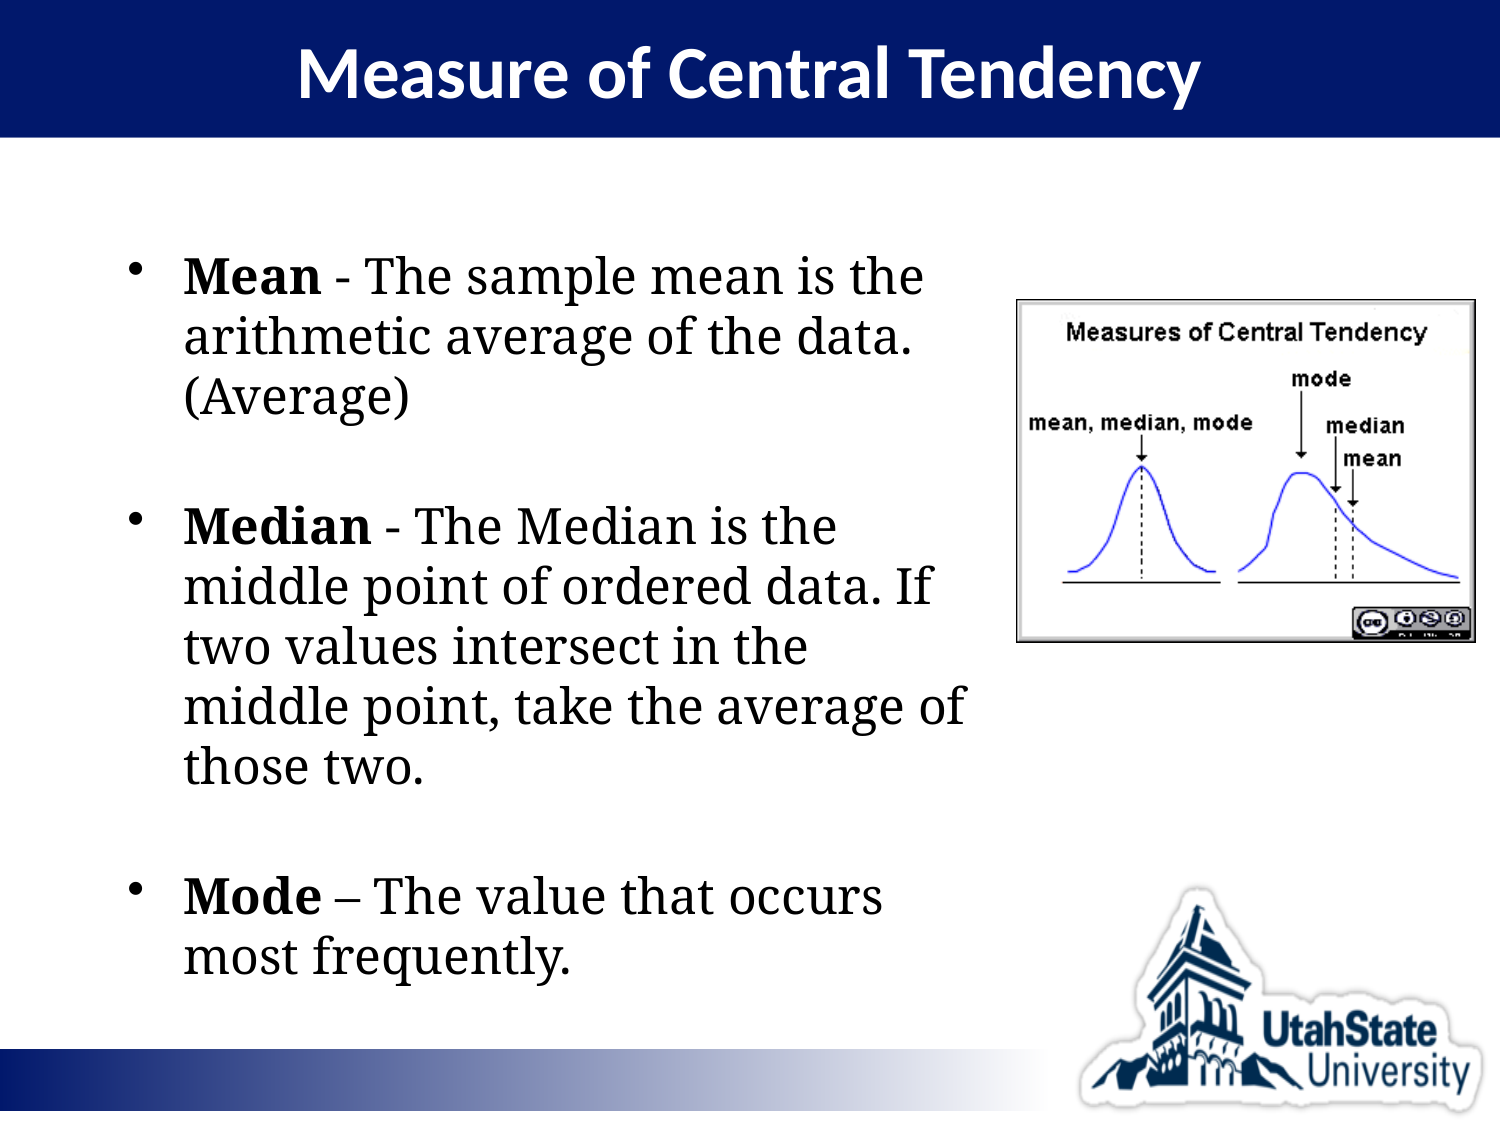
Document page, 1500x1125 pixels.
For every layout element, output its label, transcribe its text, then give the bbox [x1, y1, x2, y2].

picture [1060, 718, 1500, 1125]
list Mean - The sample mean is the arithmetic average of the data. (Average) Median - The Median is the middle point of ordered data. If two values intersect in the middle point, take the average of those two. Mode – The value that occurs most frequently. [112, 237, 1004, 1000]
picture [1016, 298, 1477, 644]
title Measure of Central Tendency [0, 0, 1500, 138]
